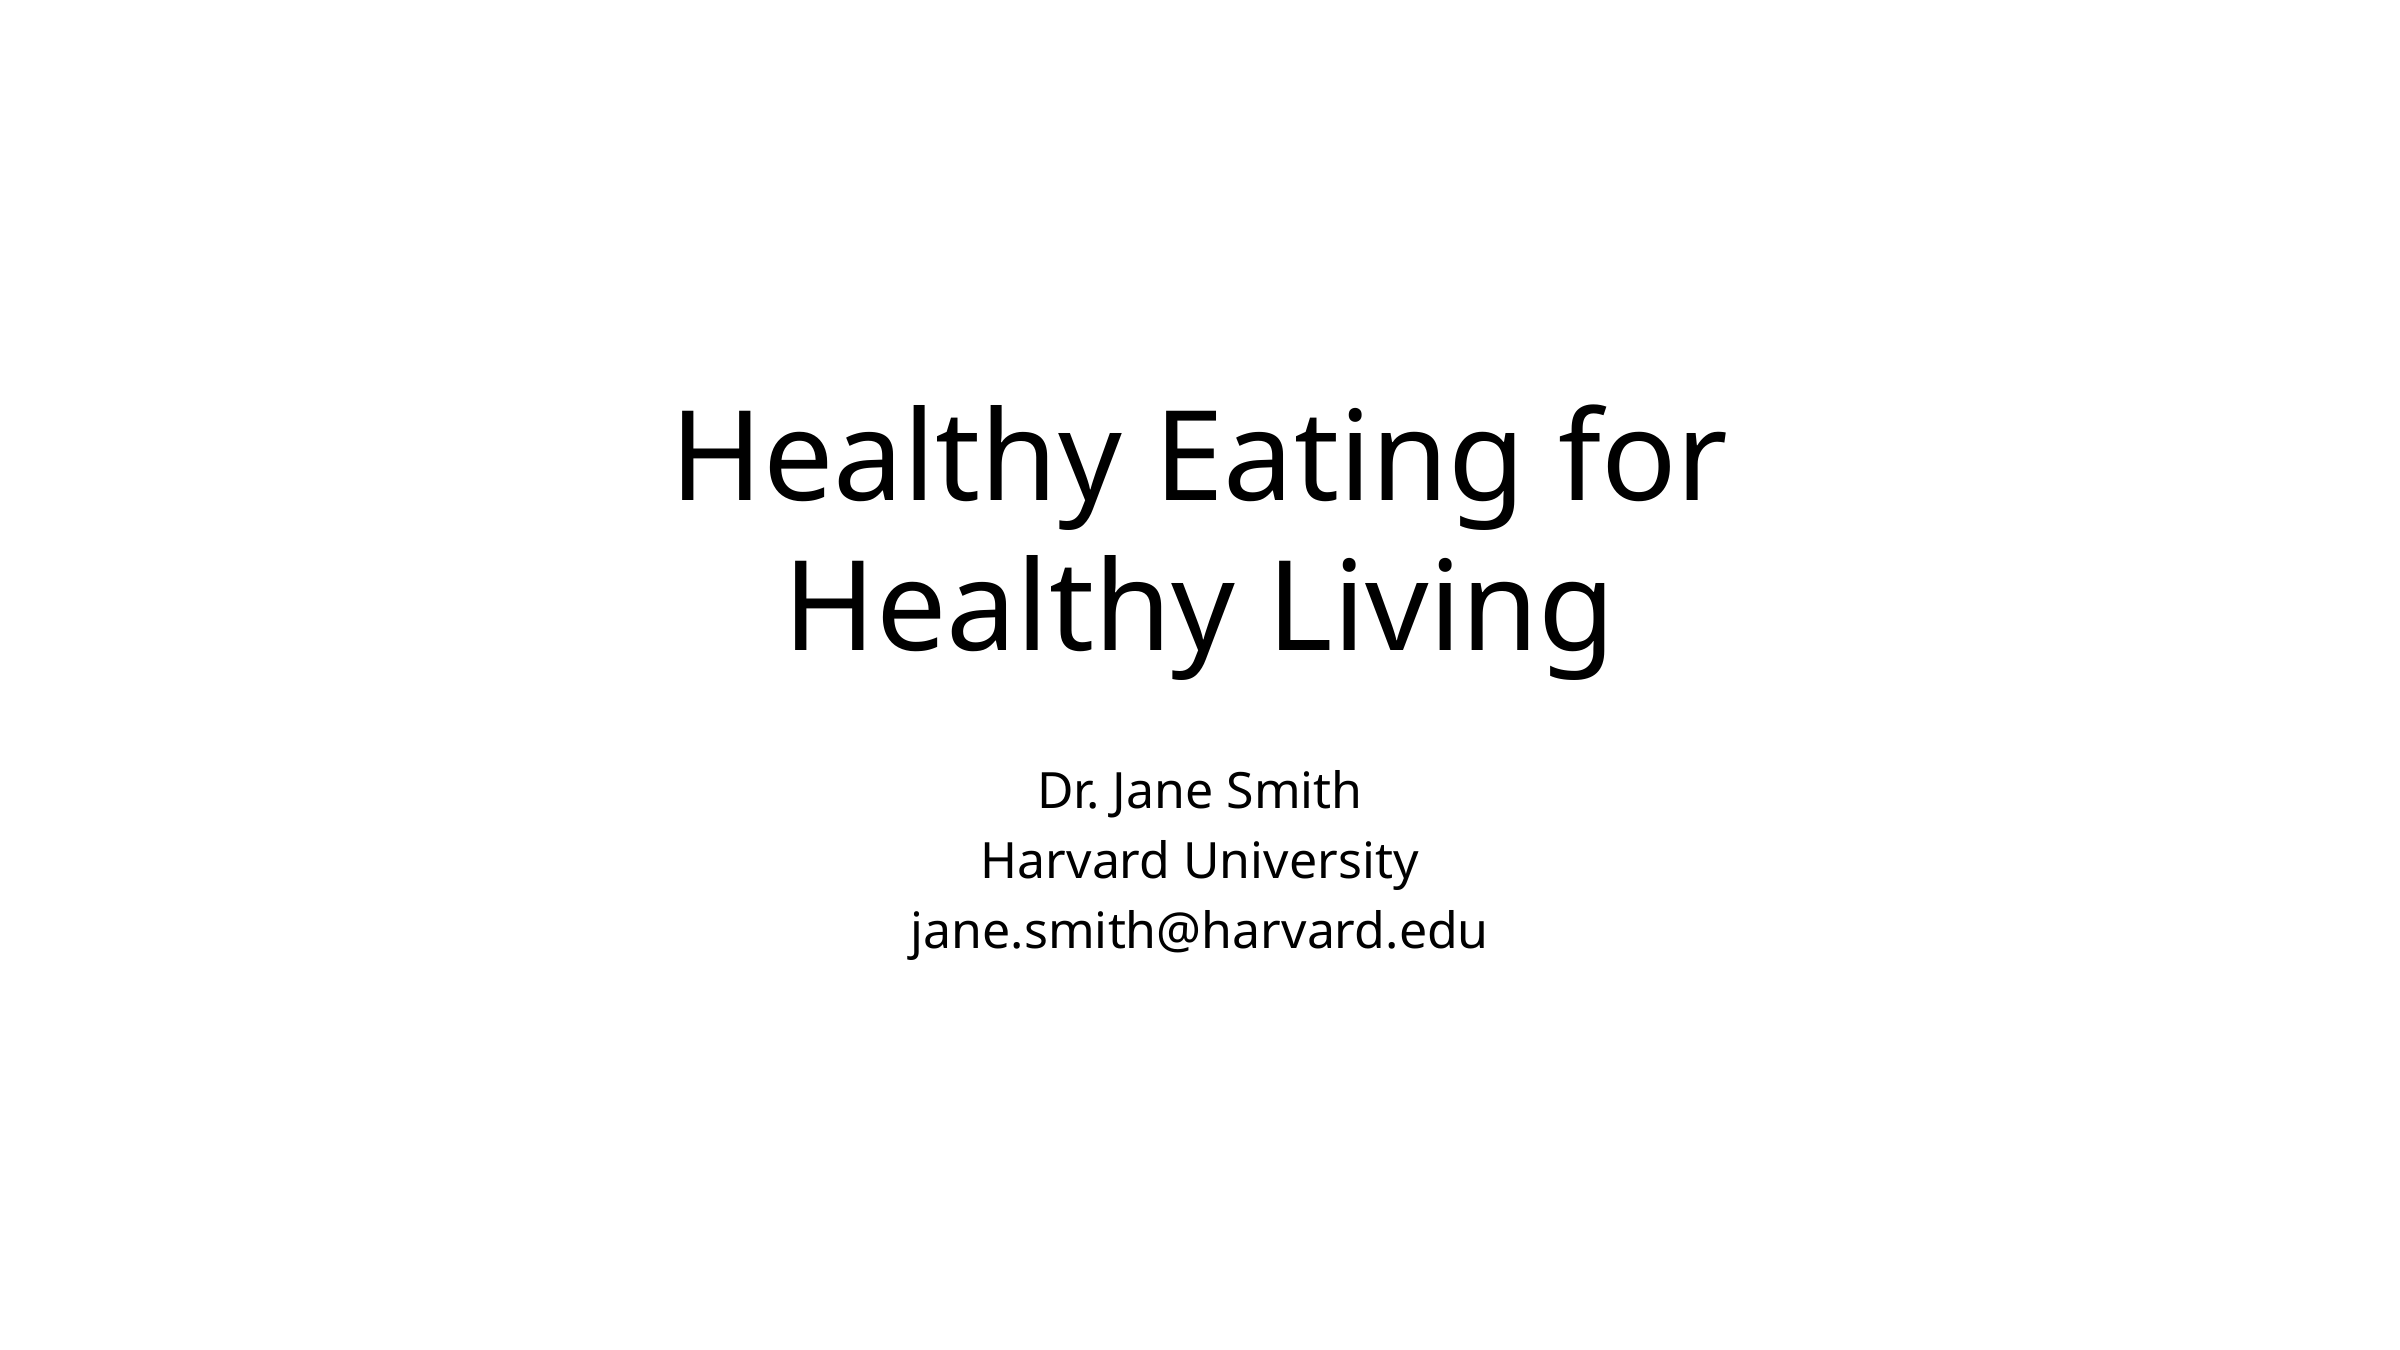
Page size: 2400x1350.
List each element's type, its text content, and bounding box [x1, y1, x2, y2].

subtitle Dr. Jane Smith Harvard University jane.smith@harvard.edu [450, 750, 1950, 1023]
title Healthy Eating for Healthy Living [450, 329, 1950, 721]
